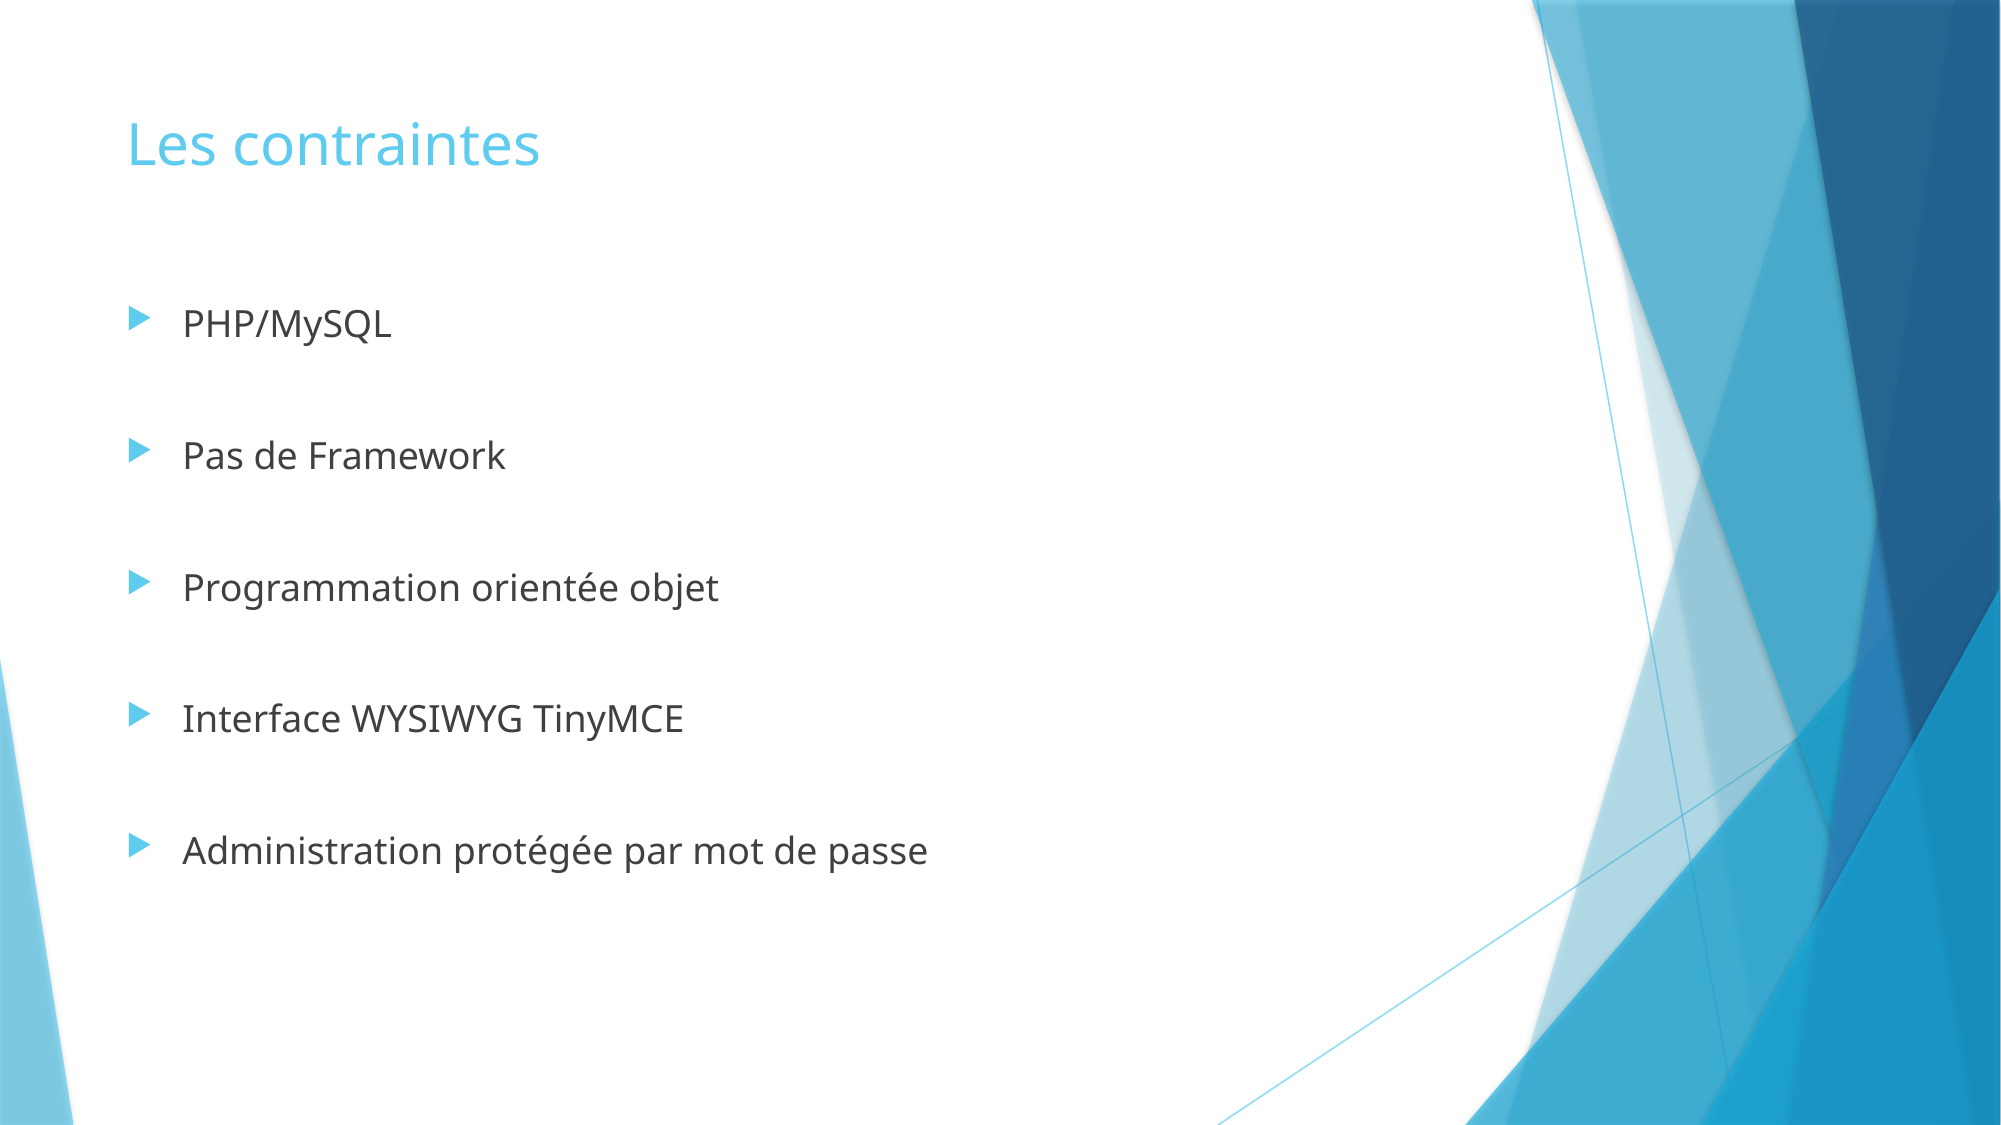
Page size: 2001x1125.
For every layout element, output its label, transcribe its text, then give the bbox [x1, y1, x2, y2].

title Les contraintes [111, 99, 1522, 205]
list PHP/MySQL Pas de Framework Programmation orientée objet Interface WYSIWYG TinyMCE Administration protégée par mot de passe [111, 227, 1522, 992]
